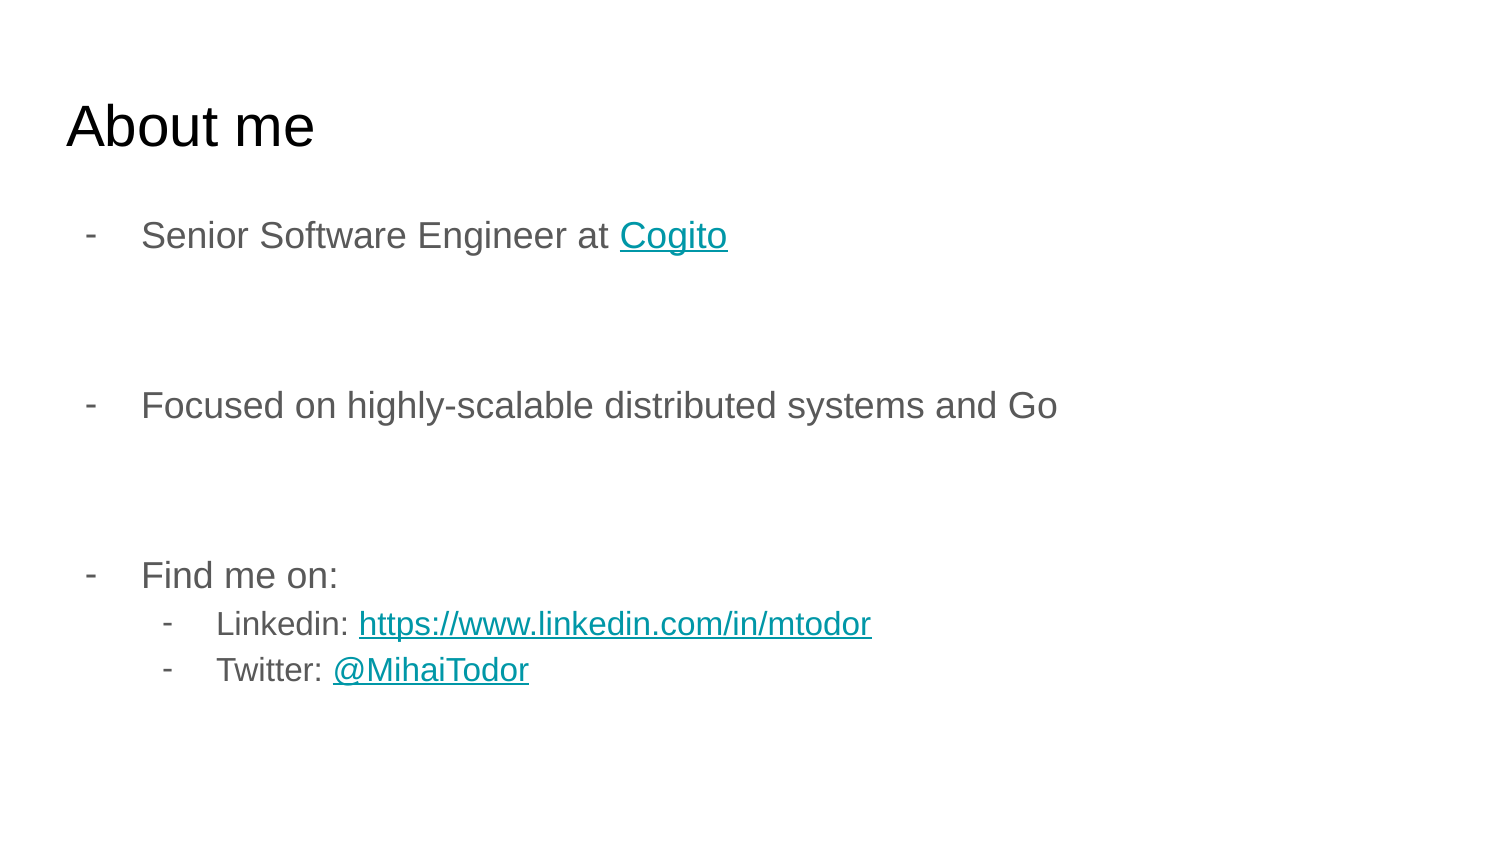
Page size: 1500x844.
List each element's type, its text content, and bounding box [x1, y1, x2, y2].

list Senior Software Engineer at Cogito Focused on highly-scalable distributed systems and Go Find me on: Linkedin: https://www.linkedin.com/in/mtodor Twitter: @MihaiTodor [51, 189, 1449, 750]
title About me [51, 72, 1449, 167]
